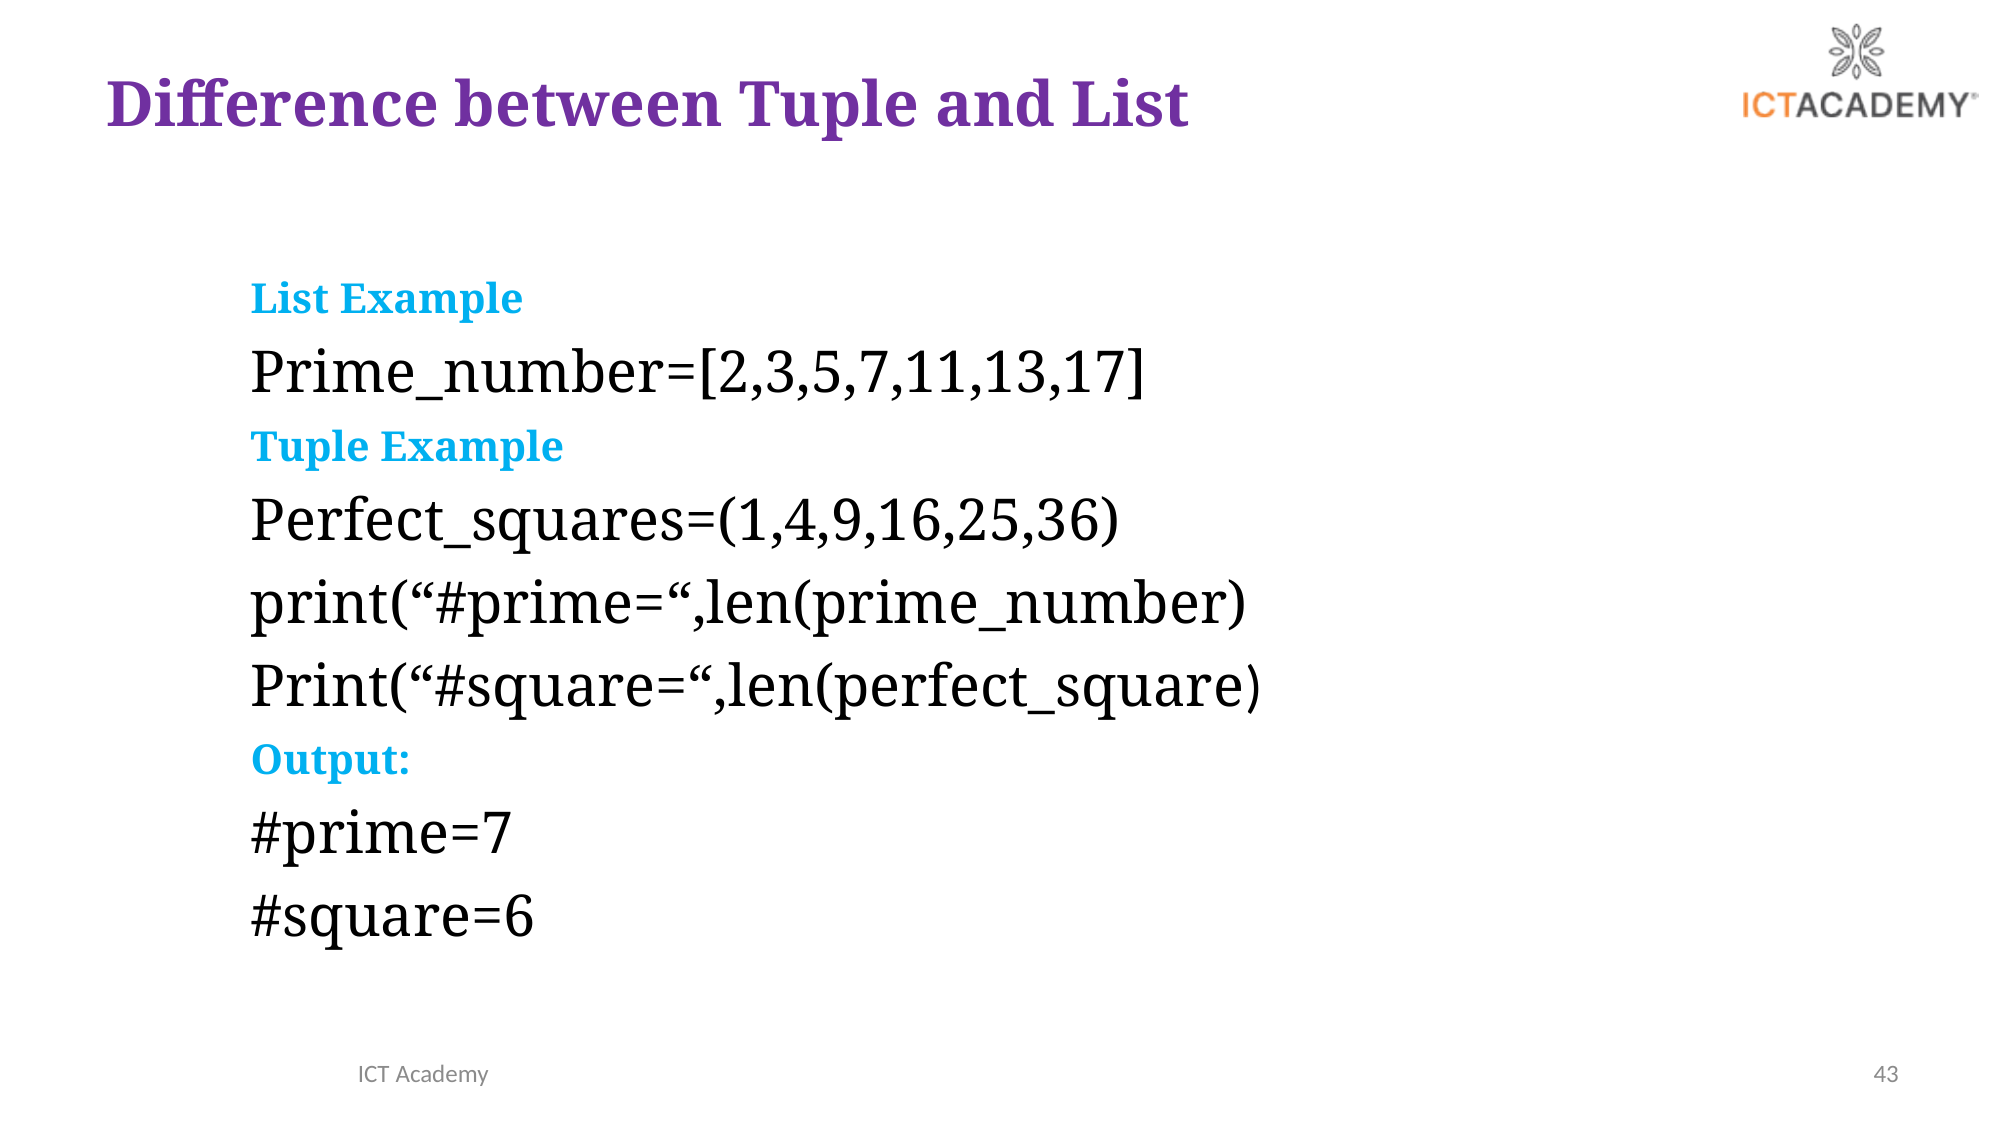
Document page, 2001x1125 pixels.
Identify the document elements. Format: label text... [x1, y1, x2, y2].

footer ICT Academy [85, 1042, 761, 1103]
slide_number 43 [1464, 1042, 1915, 1103]
list List Example Prime_number=[2,3,5,7,11,13,17] Tuple Example Perfect_squares=(1,4,9,16,25,36) print(“#prime=“,len(prime_number) Print(“#square=“,len(perfect_square) Output: #prime=7 #square=6 [235, 270, 1593, 960]
picture [1743, 22, 1979, 120]
title Difference between Tuple and List [91, 52, 1670, 271]
